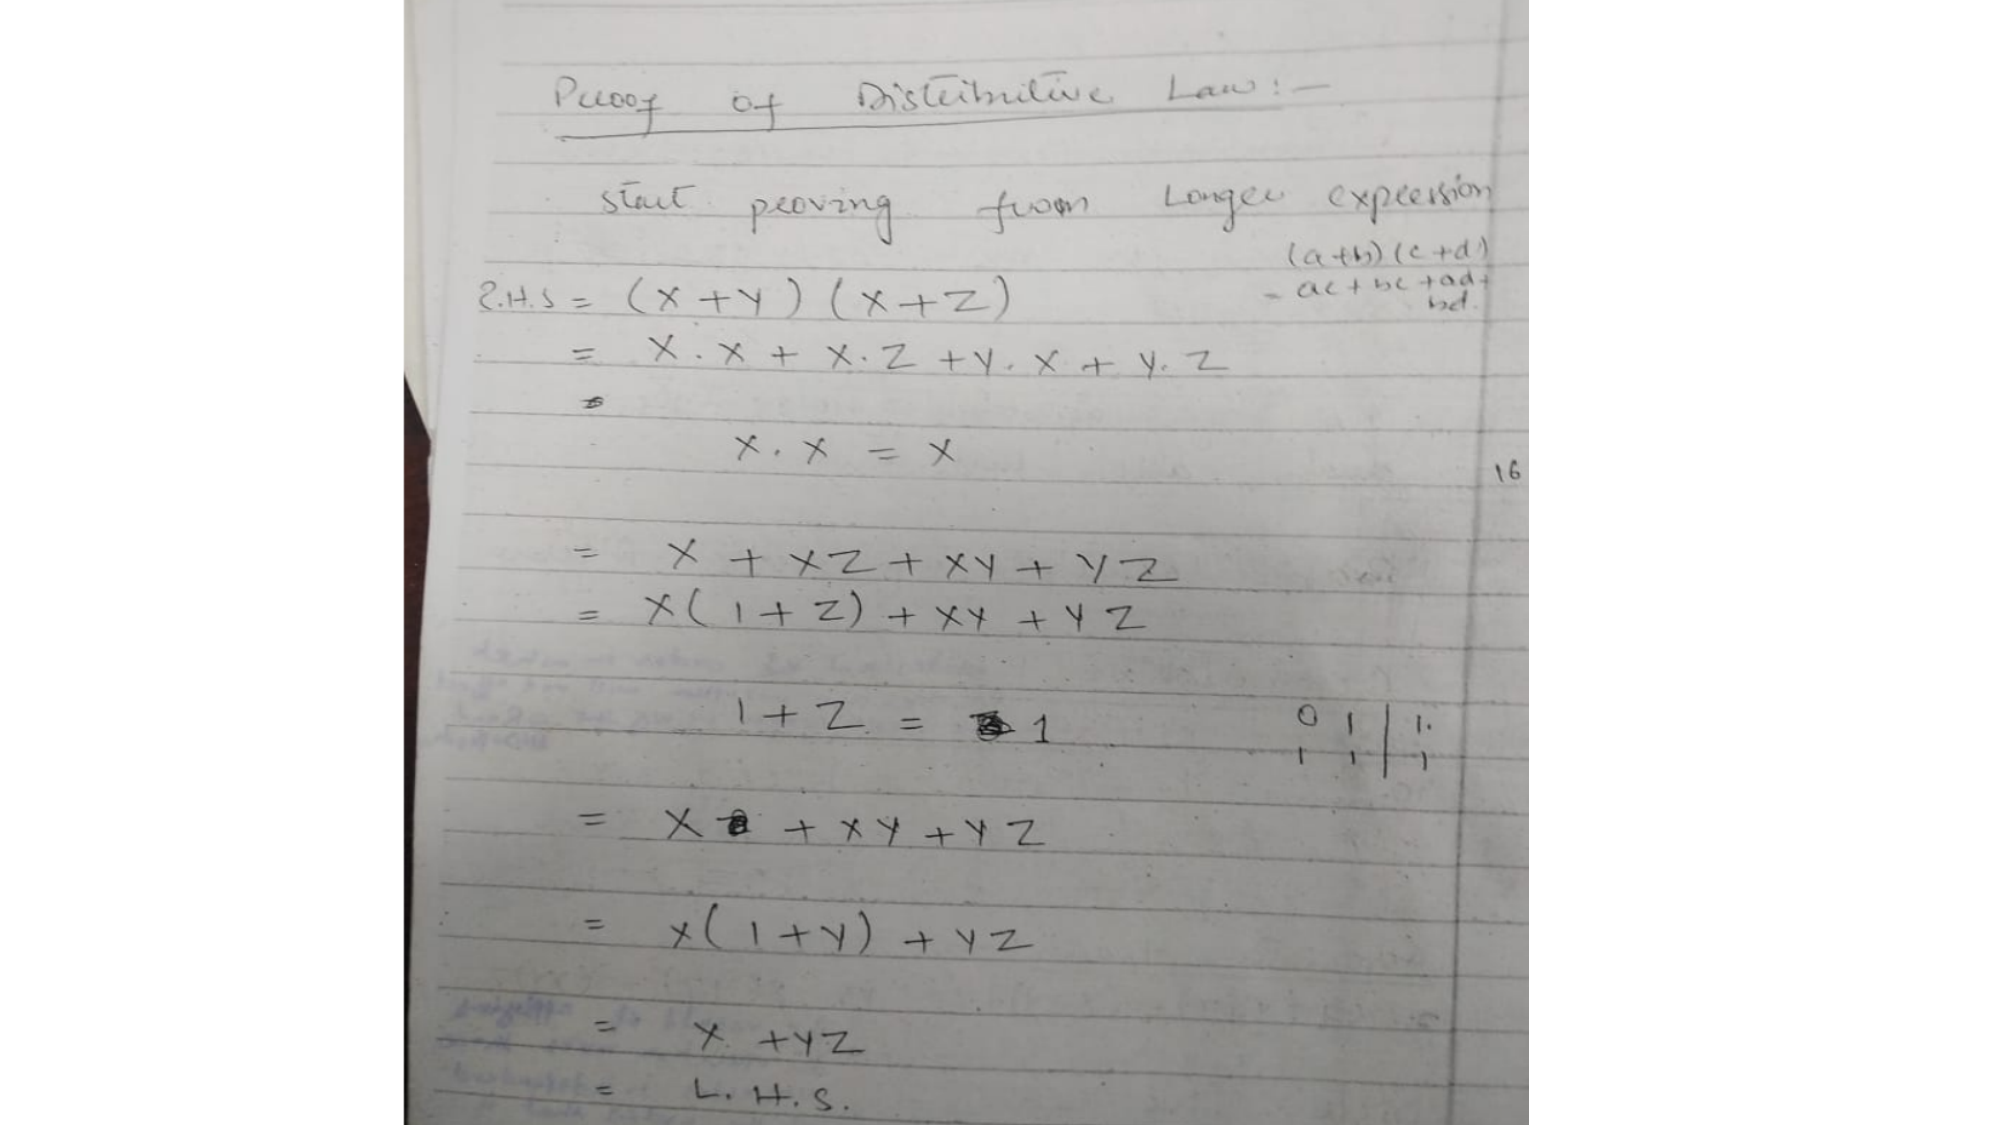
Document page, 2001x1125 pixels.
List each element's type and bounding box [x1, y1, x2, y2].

picture [313, 0, 1618, 1125]
